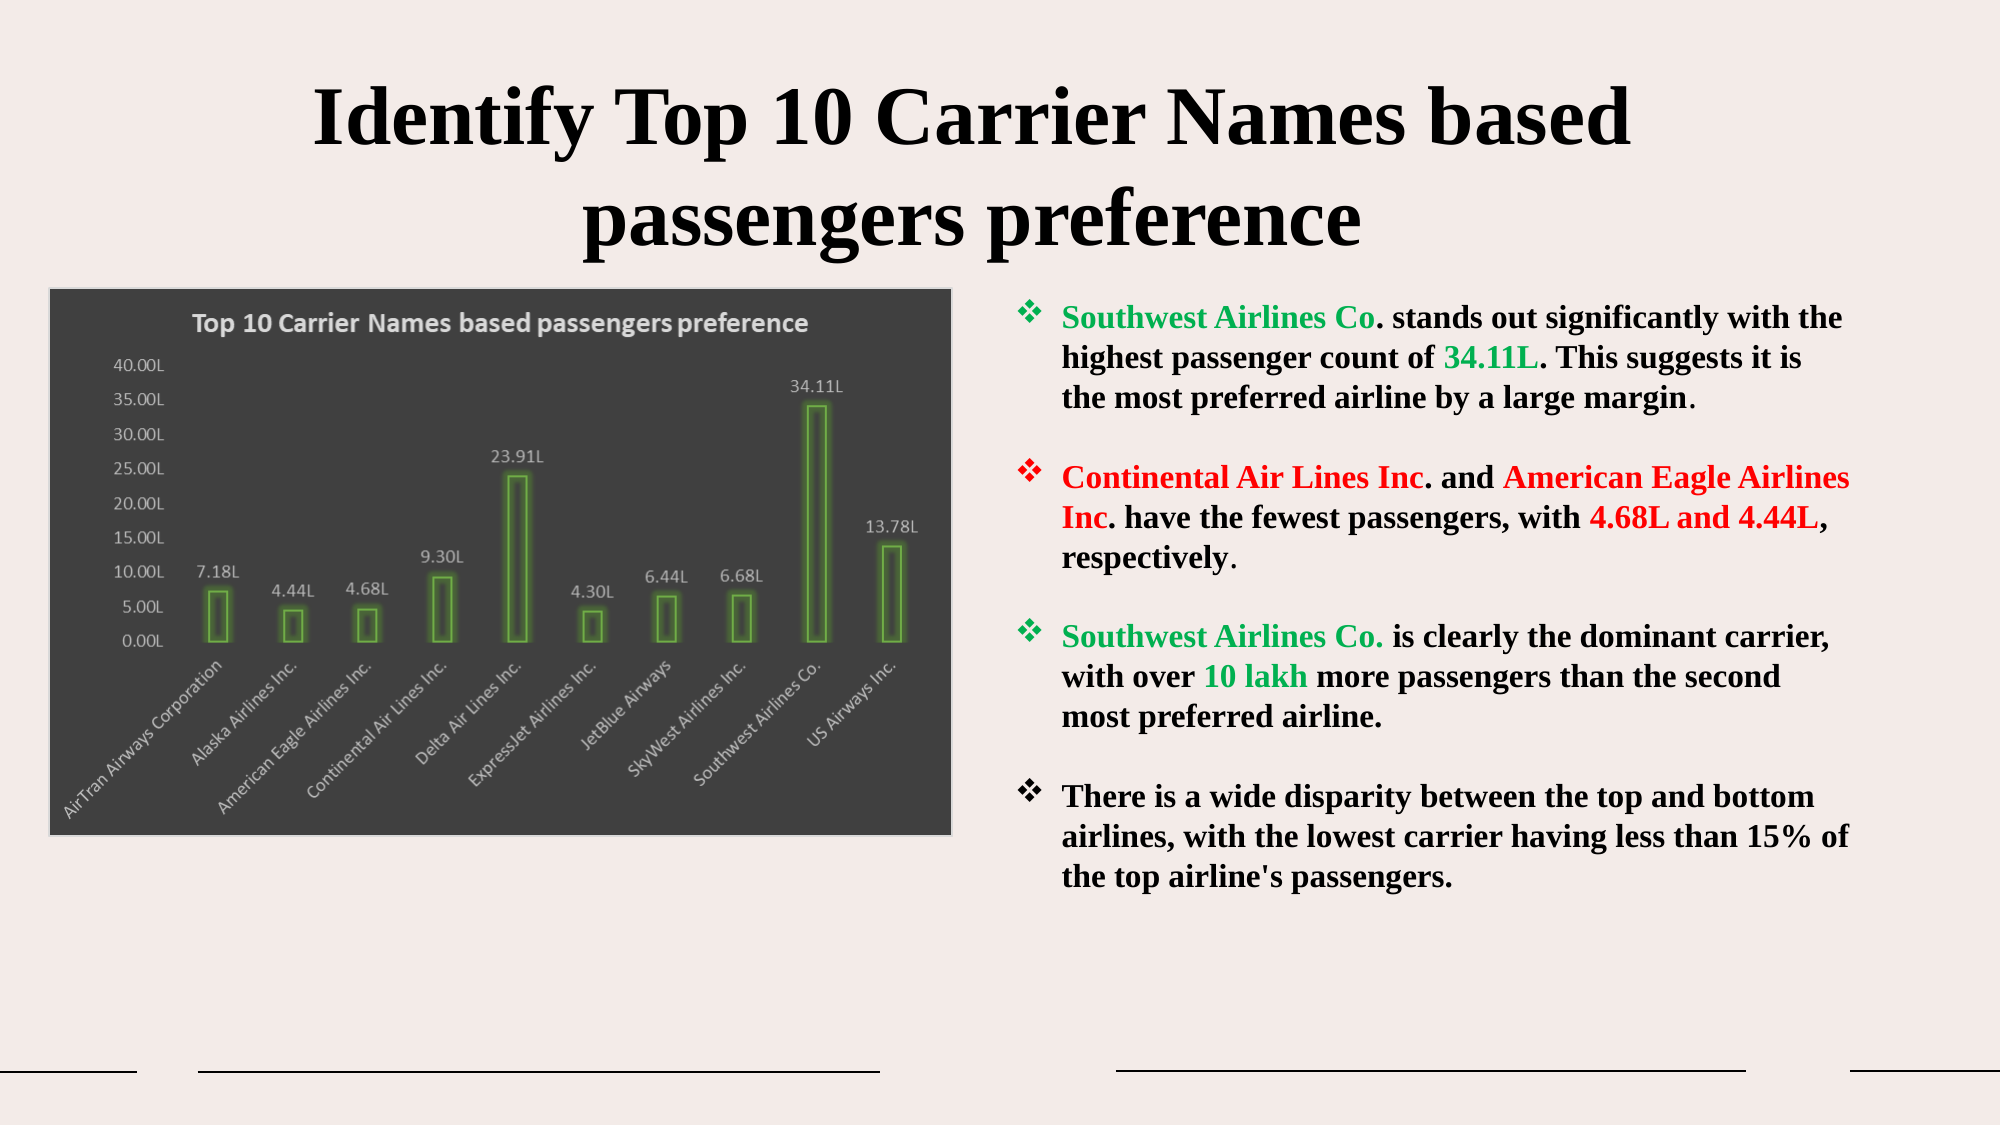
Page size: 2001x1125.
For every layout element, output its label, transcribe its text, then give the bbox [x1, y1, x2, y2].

title Identify Top 10 Carrier Names based passengers preference [159, 54, 1786, 221]
picture [48, 287, 953, 837]
text_box Southwest Airlines Co. stands out significantly with the highest passenger count of 34.11L. This suggests it is the most preferred airline by a large margin. Continental Air Lines Inc. and American Eagle Airlines Inc. have the fewest passengers, with 4.68L and 4.44L, respectively. Southwest Airlines Co. is clearly the dominant carrier, with over 10 lakh more passengers than the second most preferred airline. There is a wide disparity between the top and bottom airlines, with the lowest carrier having less than 15% of the top airline's passengers. [999, 287, 1866, 942]
